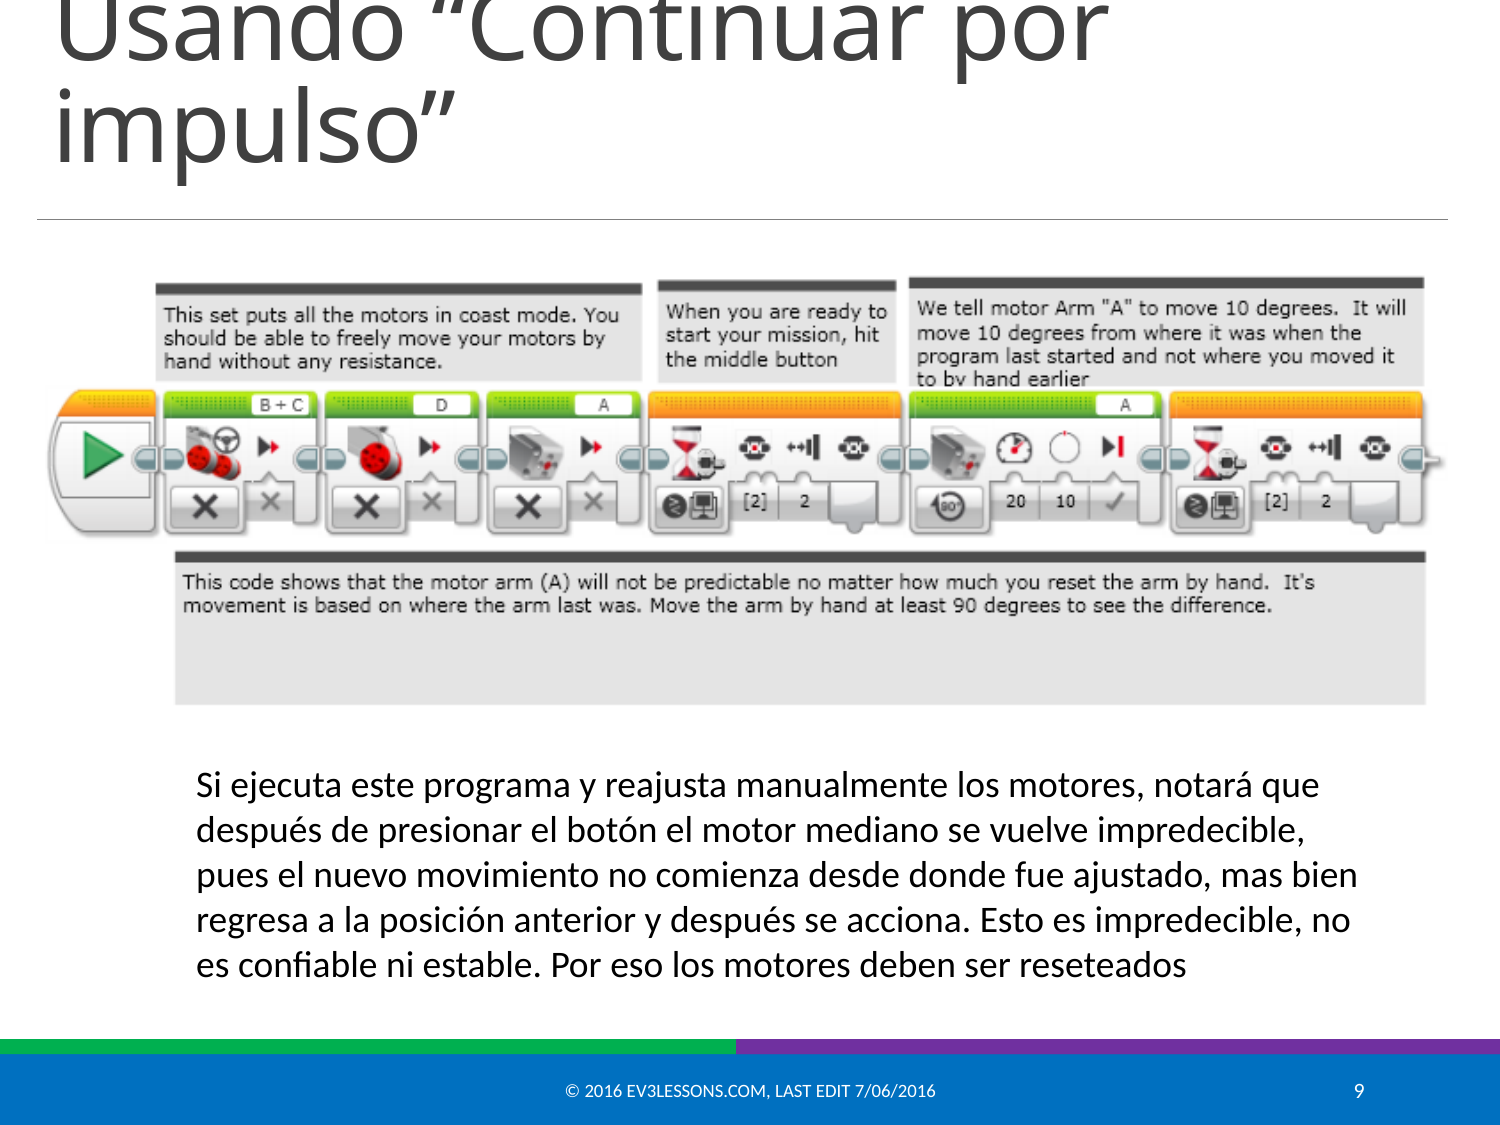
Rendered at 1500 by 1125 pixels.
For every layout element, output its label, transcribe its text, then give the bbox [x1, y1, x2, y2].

picture [29, 246, 1456, 749]
text_box Si ejecuta este programa y reajusta manualmente los motores, notará que después de presionar el botón el motor mediano se vuelve impredecible, pues el nuevo movimiento no comienza desde donde fue ajustado, mas bien regresa a la posición anterior y después se acciona. Esto es impredecible, no es confiable ni estable. Por eso los motores deben ser reseteados [181, 757, 1380, 993]
slide_number 9 [1218, 1059, 1380, 1120]
title Usando “Continuar por impulso” [37, 47, 1448, 191]
footer © 2016 EV3Lessons.com, Last edit 7/06/2016 [453, 1059, 1047, 1120]
